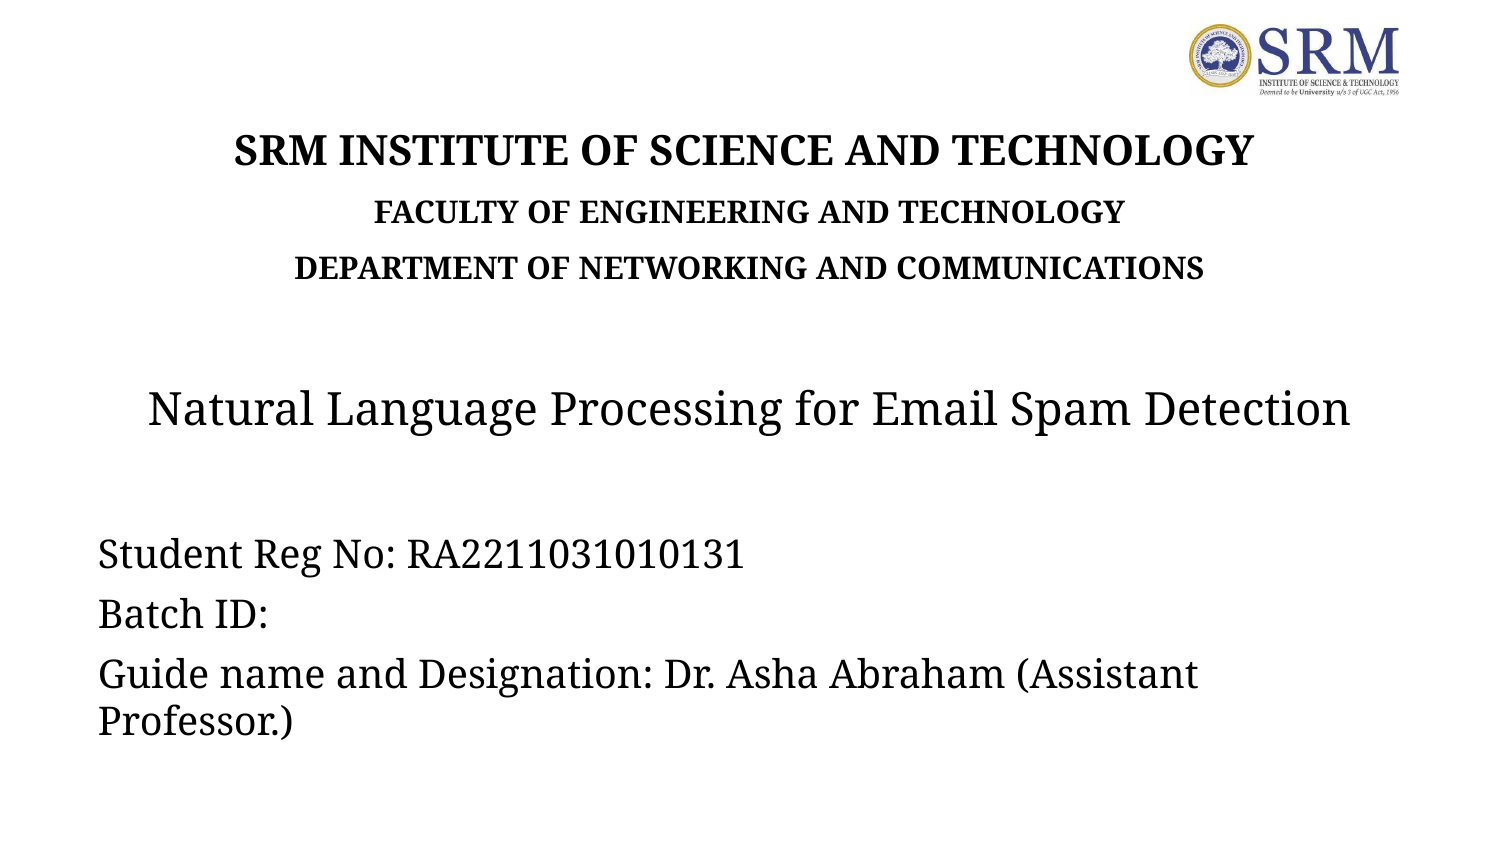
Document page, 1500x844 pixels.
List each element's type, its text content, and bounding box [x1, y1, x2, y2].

picture [1188, 24, 1400, 96]
title Natural Language Processing for Email Spam Detection [112, 316, 1388, 498]
subtitle Student Reg No: RA2211031010131 Batch ID: Guide name and Designation: Dr. Asha Abraham (Assistant Professor.) [82, 514, 1275, 759]
text_box SRM INSTITUTE OF SCIENCE AND TECHNOLOGY FACULTY OF ENGINEERING AND TECHNOLOGY DEPARTMENT OF NETWORKING AND COMMUNICATIONS [175, 40, 1325, 294]
